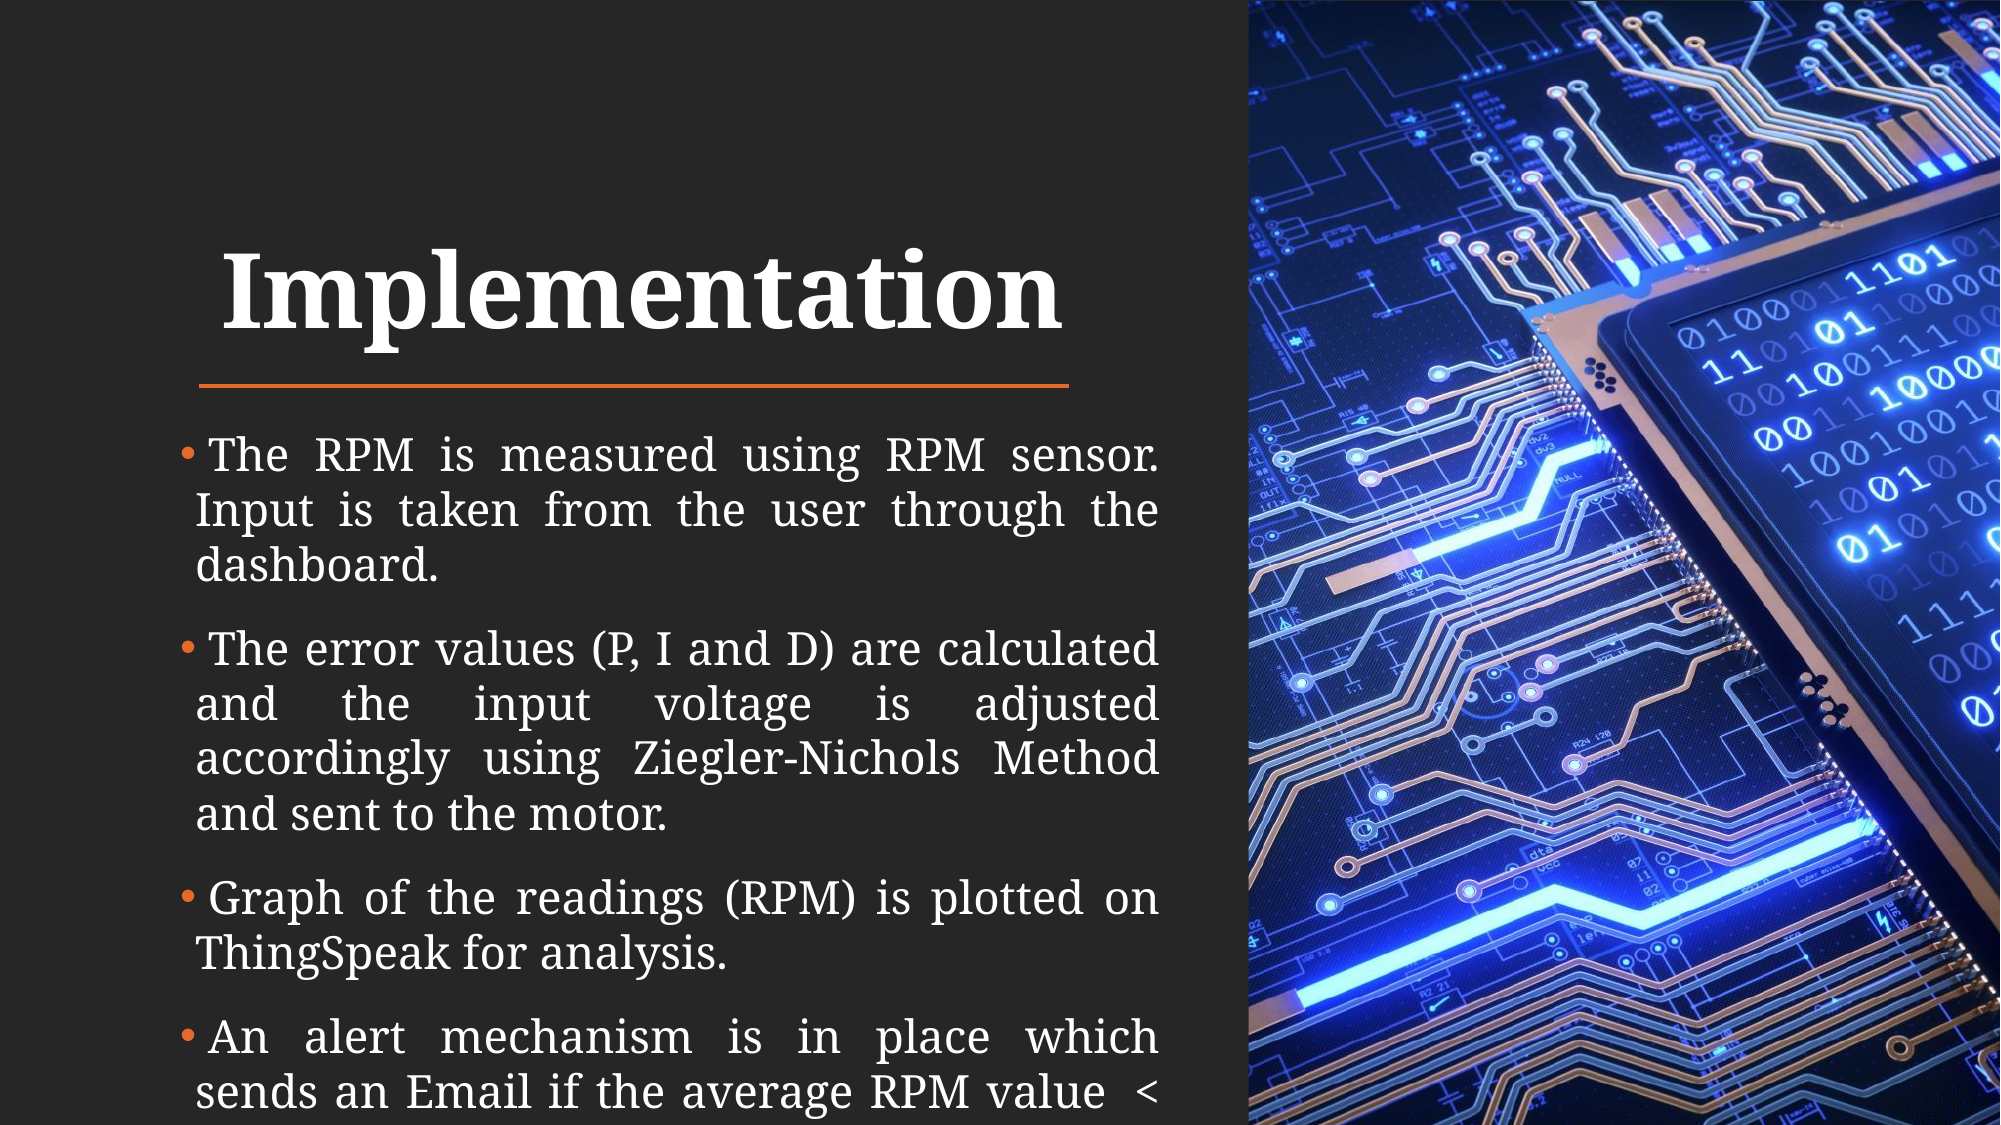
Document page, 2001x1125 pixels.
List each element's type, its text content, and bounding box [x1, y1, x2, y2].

title Implementation [96, 84, 1191, 359]
text_box [0, 0, 1247, 1125]
picture [1248, 0, 2000, 1125]
list The RPM is measured using RPM sensor. Input is taken from the user through the dashboard. The error values (P, I and D) are calculated and the input voltage is adjusted accordingly using Ziegler-Nichols Method and sent to the motor. Graph of the readings (RPM) is plotted on ThingSpeak for analysis. An alert mechanism is in place which sends an Email if the average RPM value < 100. [180, 417, 1161, 966]
